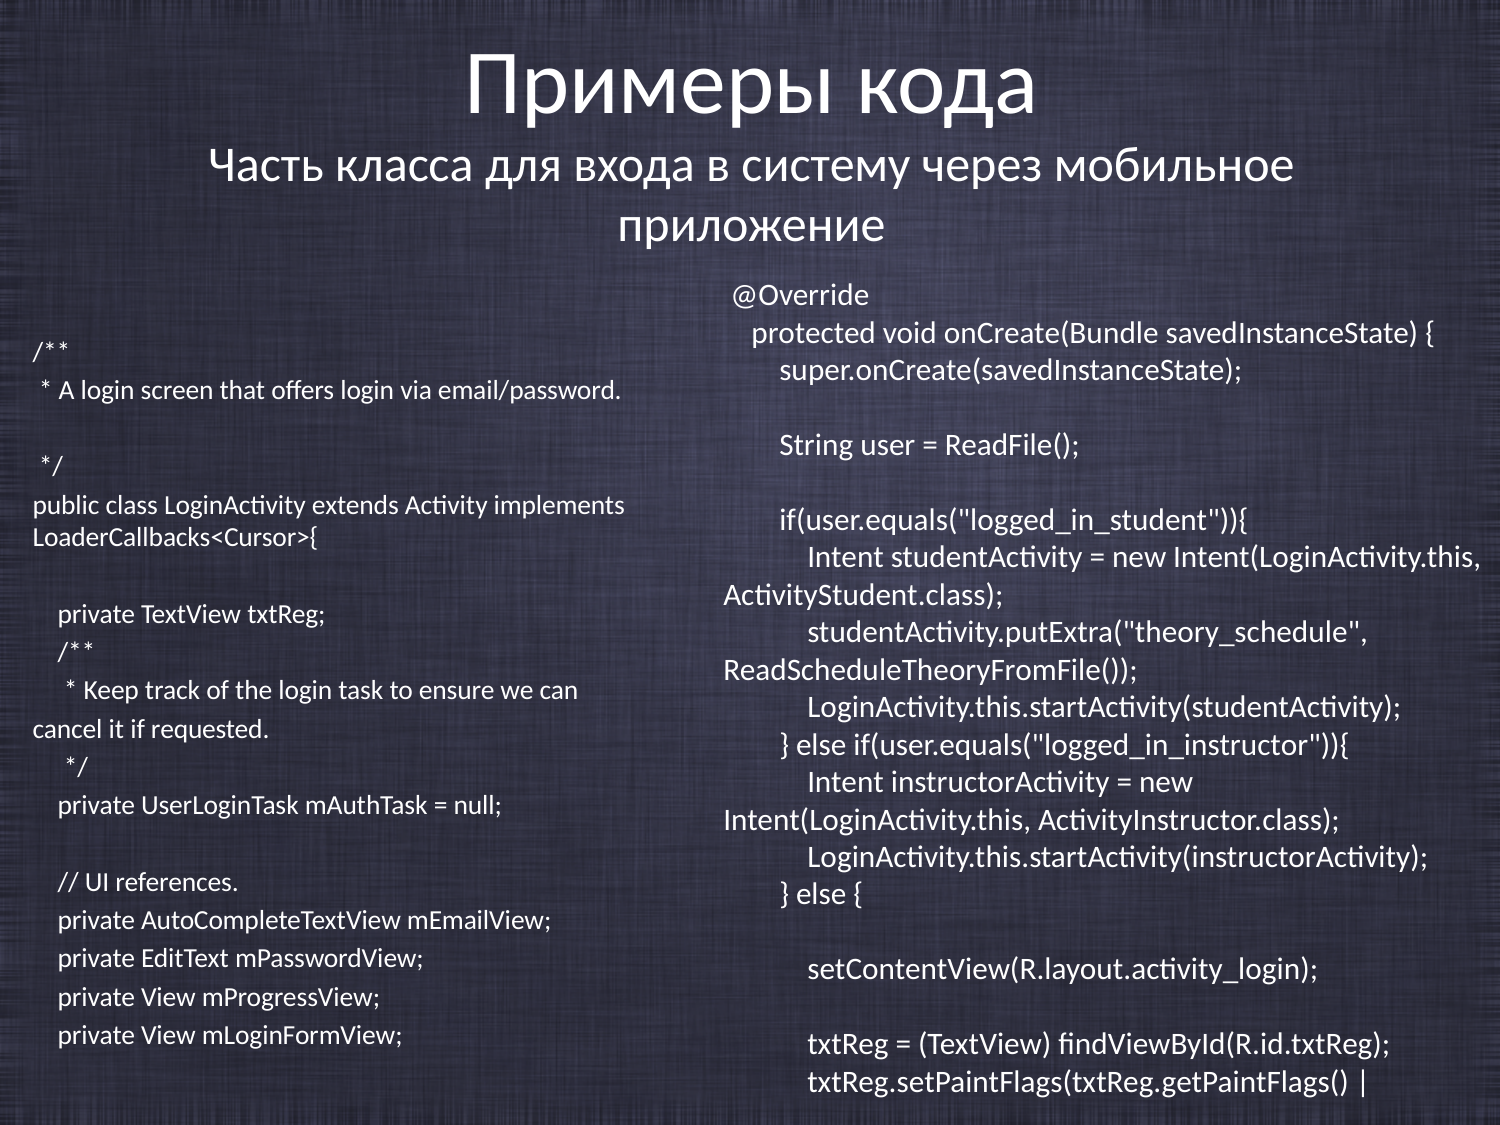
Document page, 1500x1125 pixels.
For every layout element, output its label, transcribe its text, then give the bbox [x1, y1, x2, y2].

list /** * A login screen that offers login via email/password. */ public class LoginActivity extends Activity implements LoaderCallbacks<Cursor>{ private TextView txtReg; /** * Keep track of the login task to ensure we can cancel it if requested. */ private UserLoginTask mAuthTask = null; // UI references. private AutoCompleteTextView mEmailView; private EditText mPasswordView; private View mProgressView; private View mLoginFormView; [17, 326, 708, 1069]
picture [0, 0, 1500, 1125]
title Примеры кода Часть класса для входа в систему через мобильное приложение [76, 42, 1427, 231]
text_box @Override protected void onCreate(Bundle savedInstanceState) { super.onCreate(savedInstanceState); String user = ReadFile(); if(user.equals("logged_in_student")){ Intent studentActivity = new Intent(LoginActivity.this, ActivityStudent.class); studentActivity.putExtra("theory_schedule", ReadScheduleTheoryFromFile()); LoginActivity.this.startActivity(studentActivity); } else if(user.equals("logged_in_instructor")){ Intent instructorActivity = new Intent(LoginActivity.this, ActivityInstructor.class); LoginActivity.this.startActivity(instructorActivity); } else { setContentView(R.layout.activity_login); txtReg = (TextView) findViewById(R.id.txtReg); txtReg.setPaintFlags(txtReg.getPaintFlags() | [708, 267, 1500, 1106]
